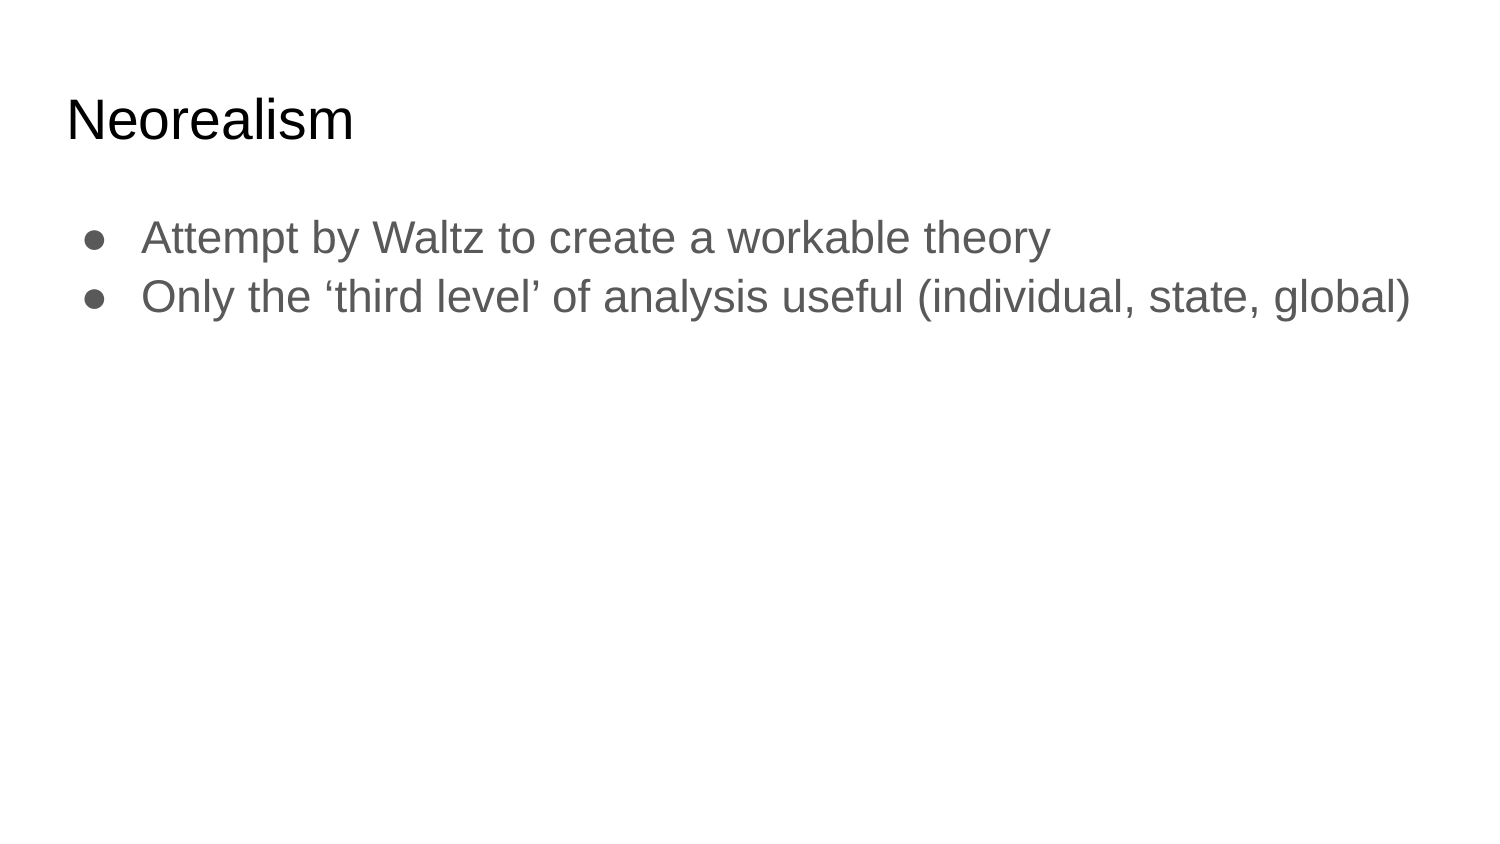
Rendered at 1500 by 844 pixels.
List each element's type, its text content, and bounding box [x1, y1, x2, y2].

title Neorealism [51, 72, 1449, 167]
list Attempt by Waltz to create a workable theory Only the ‘third level’ of analysis useful (individual, state, global) [51, 189, 1449, 750]
